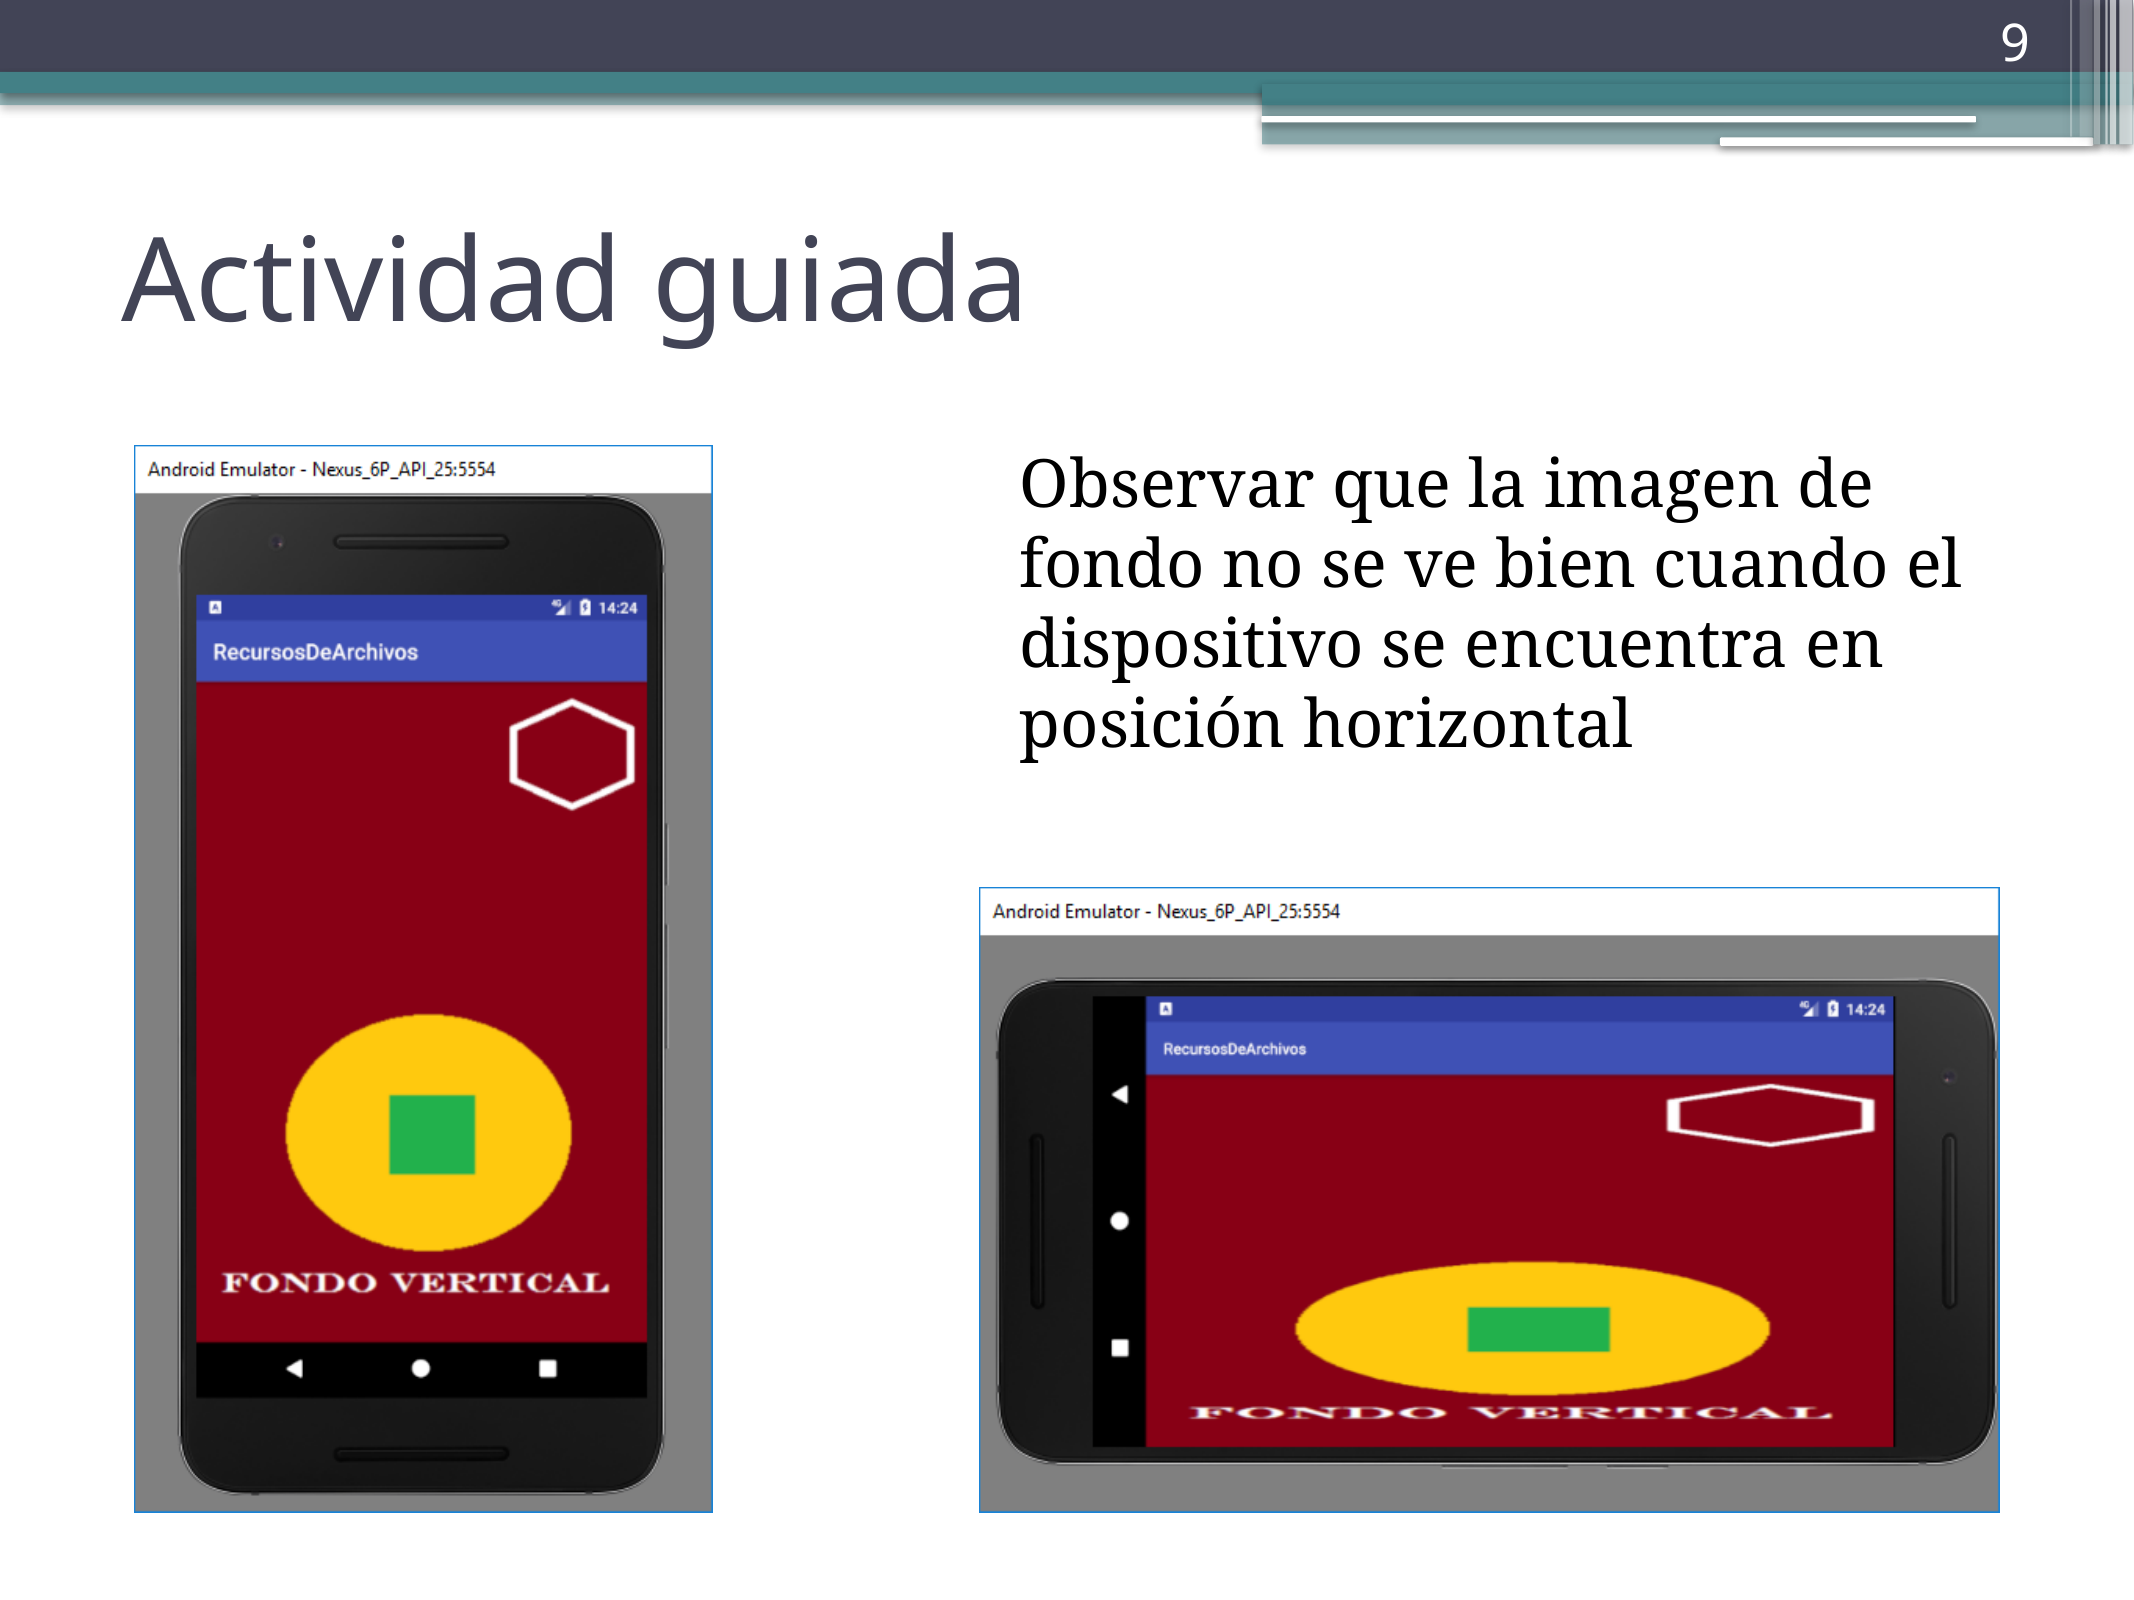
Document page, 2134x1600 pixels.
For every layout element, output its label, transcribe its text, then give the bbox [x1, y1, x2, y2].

list Observar que la imagen de fondo no se ve bien cuando el dispositivo se encuentra en posición horizontal [979, 433, 2016, 824]
title Actividad guiada [106, 150, 2027, 399]
picture [133, 445, 713, 1513]
slide_number 9 [1553, 5, 2052, 92]
picture [979, 887, 2000, 1513]
